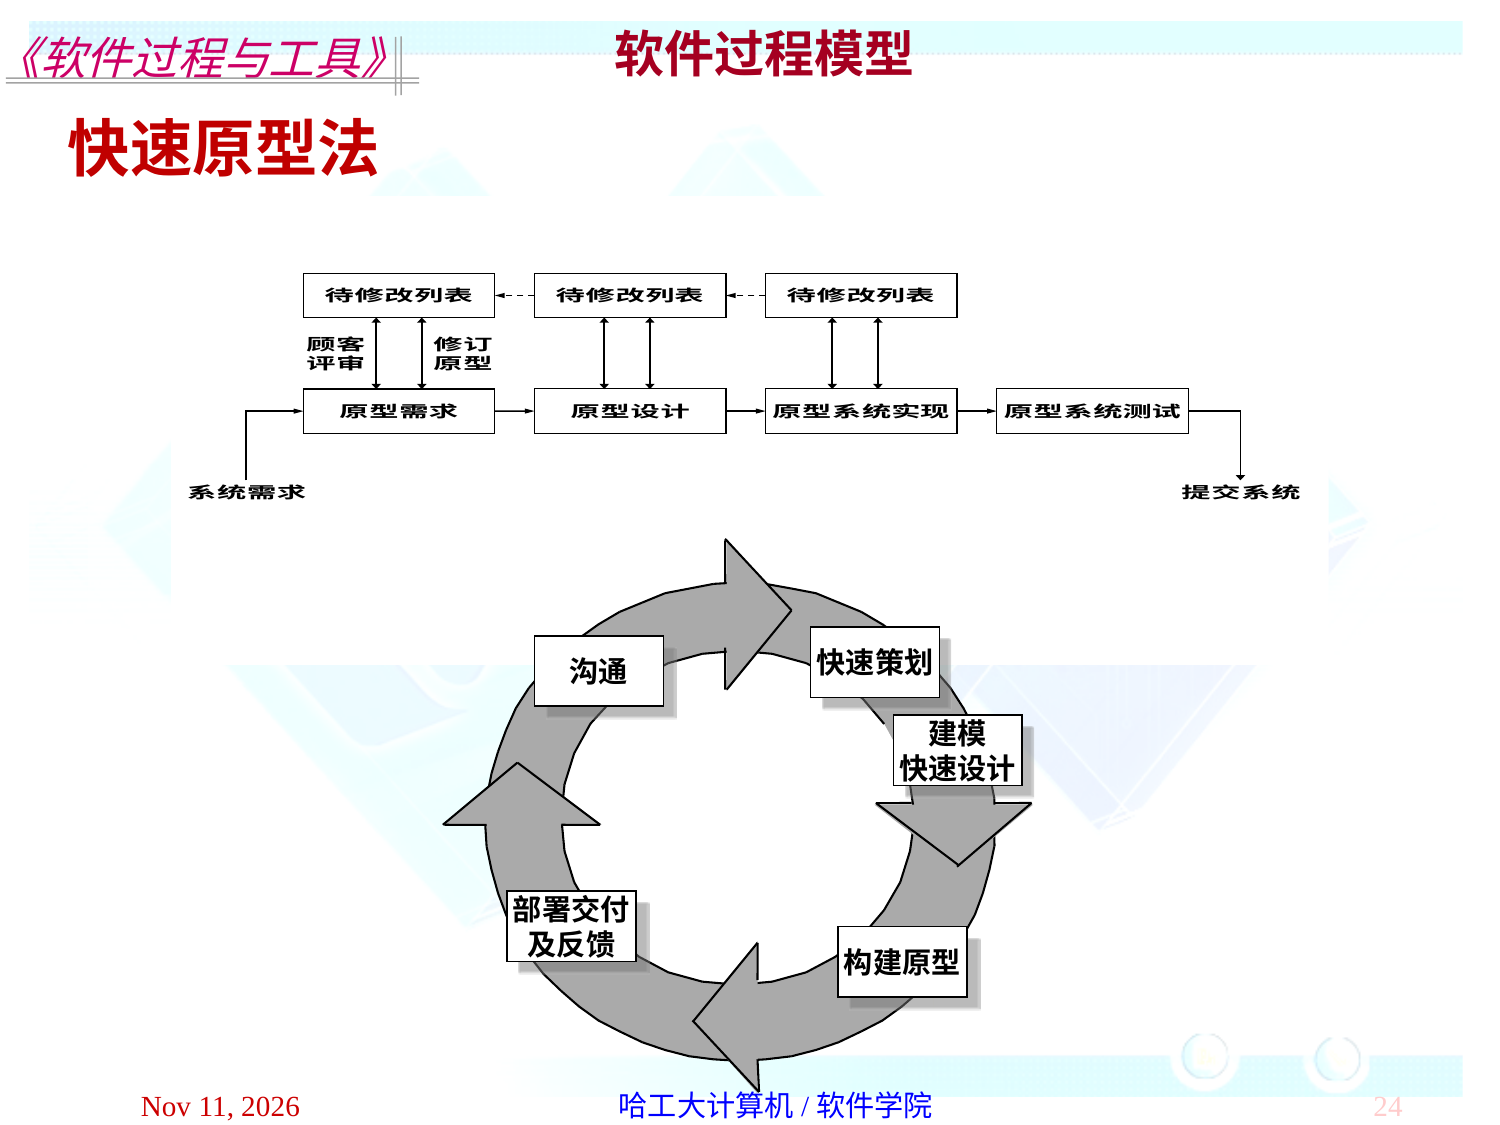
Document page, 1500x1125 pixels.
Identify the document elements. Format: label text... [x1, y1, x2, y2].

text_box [171, 196, 1329, 665]
text_box 软件过程模型 [389, 15, 1140, 90]
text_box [442, 538, 1034, 1094]
text_box 快速原型法 [53, 101, 1414, 209]
